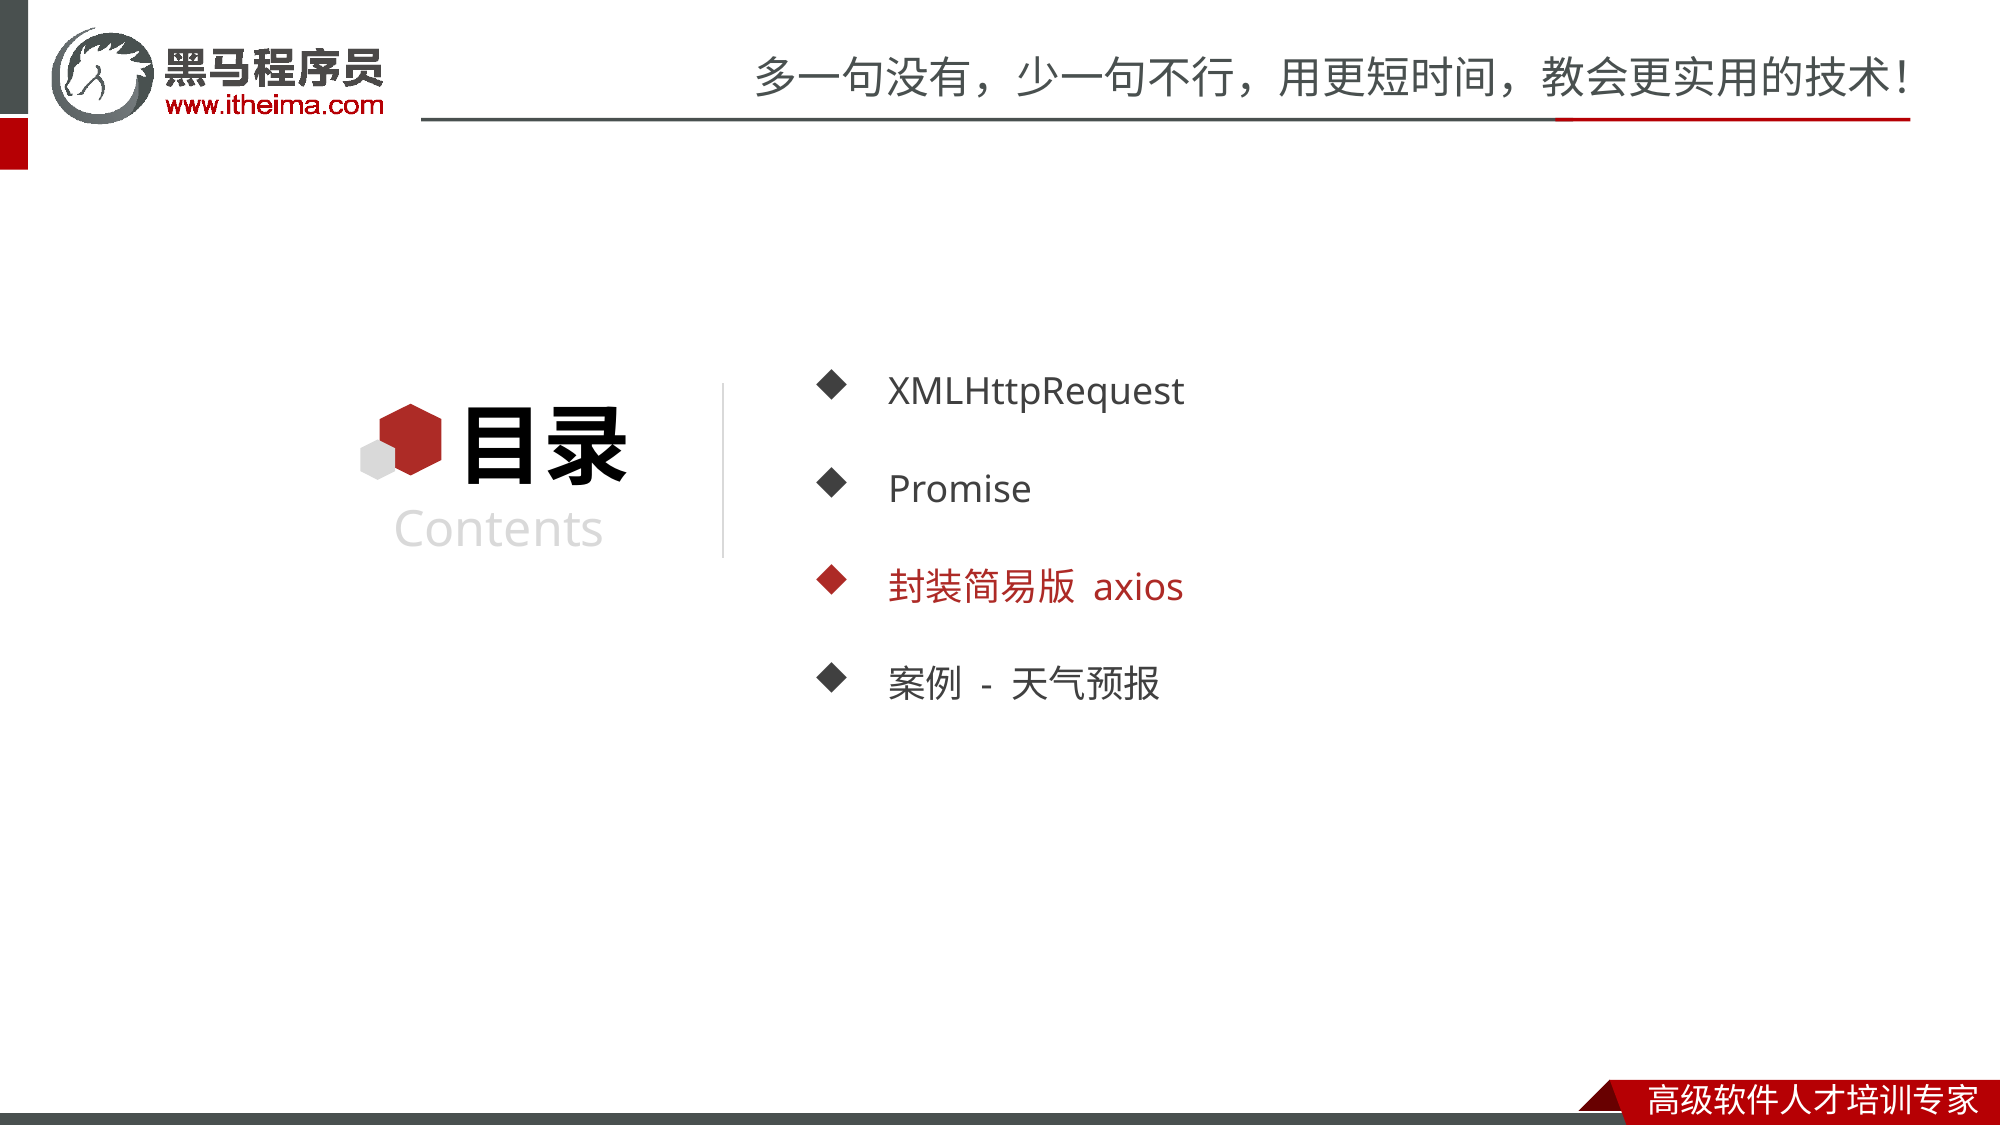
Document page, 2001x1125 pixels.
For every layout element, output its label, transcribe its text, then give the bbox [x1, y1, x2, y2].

picture [50, 26, 384, 125]
list XMLHttpRequest Promise 封装简易版 axios 案例 - 天气预报 [798, 164, 1832, 961]
